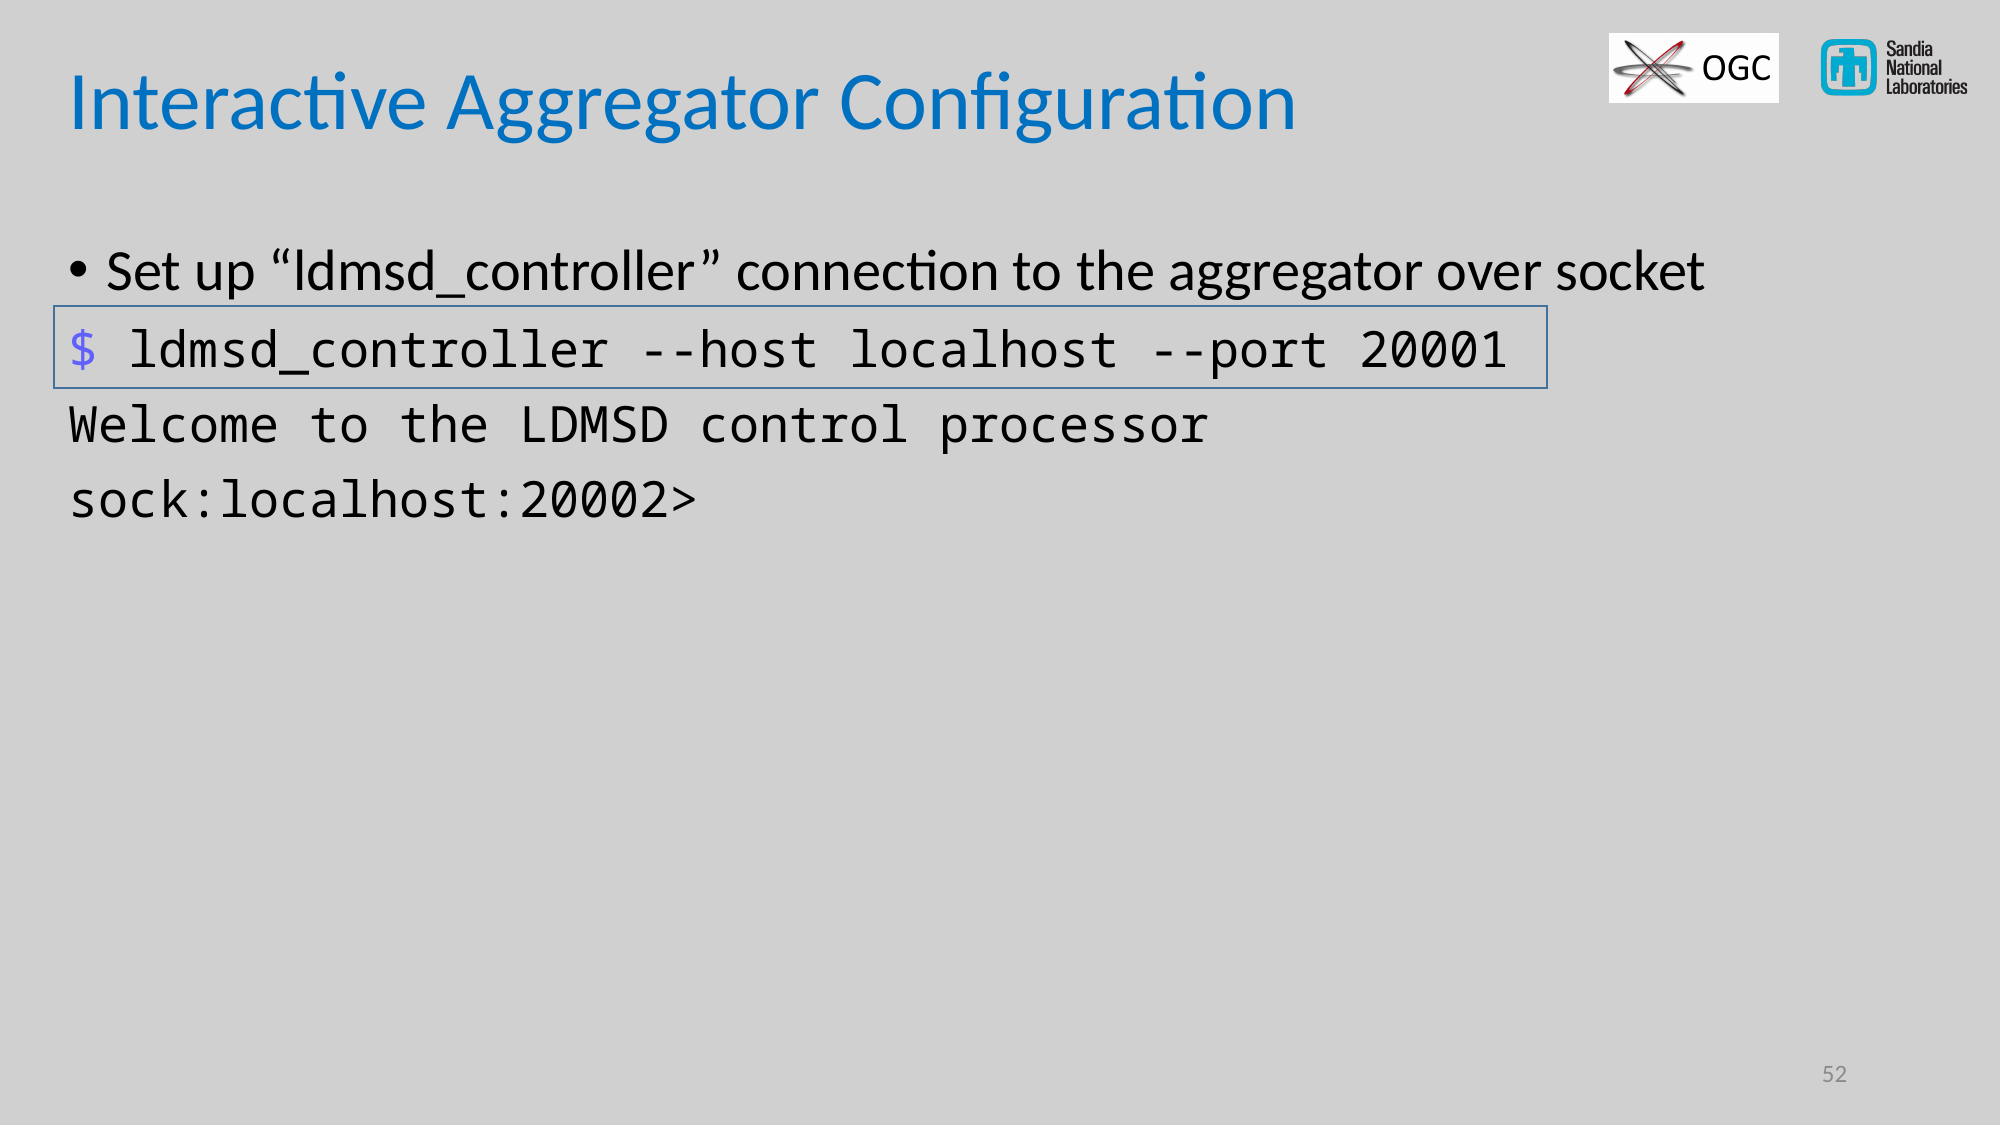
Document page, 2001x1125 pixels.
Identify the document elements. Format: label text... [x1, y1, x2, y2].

title Interactive Aggregator Configuration [54, 27, 1779, 178]
slide_number 52 [1412, 1042, 1863, 1103]
picture [1817, 34, 1971, 102]
text_box [53, 305, 1548, 389]
list Set up “ldmsd_controller” connection to the aggregator over socket $ ldmsd_controller --host localhost --port 20001 Welcome to the LDMSD control processor sock:localhost:20002> [54, 233, 1779, 947]
picture [1608, 33, 1779, 103]
